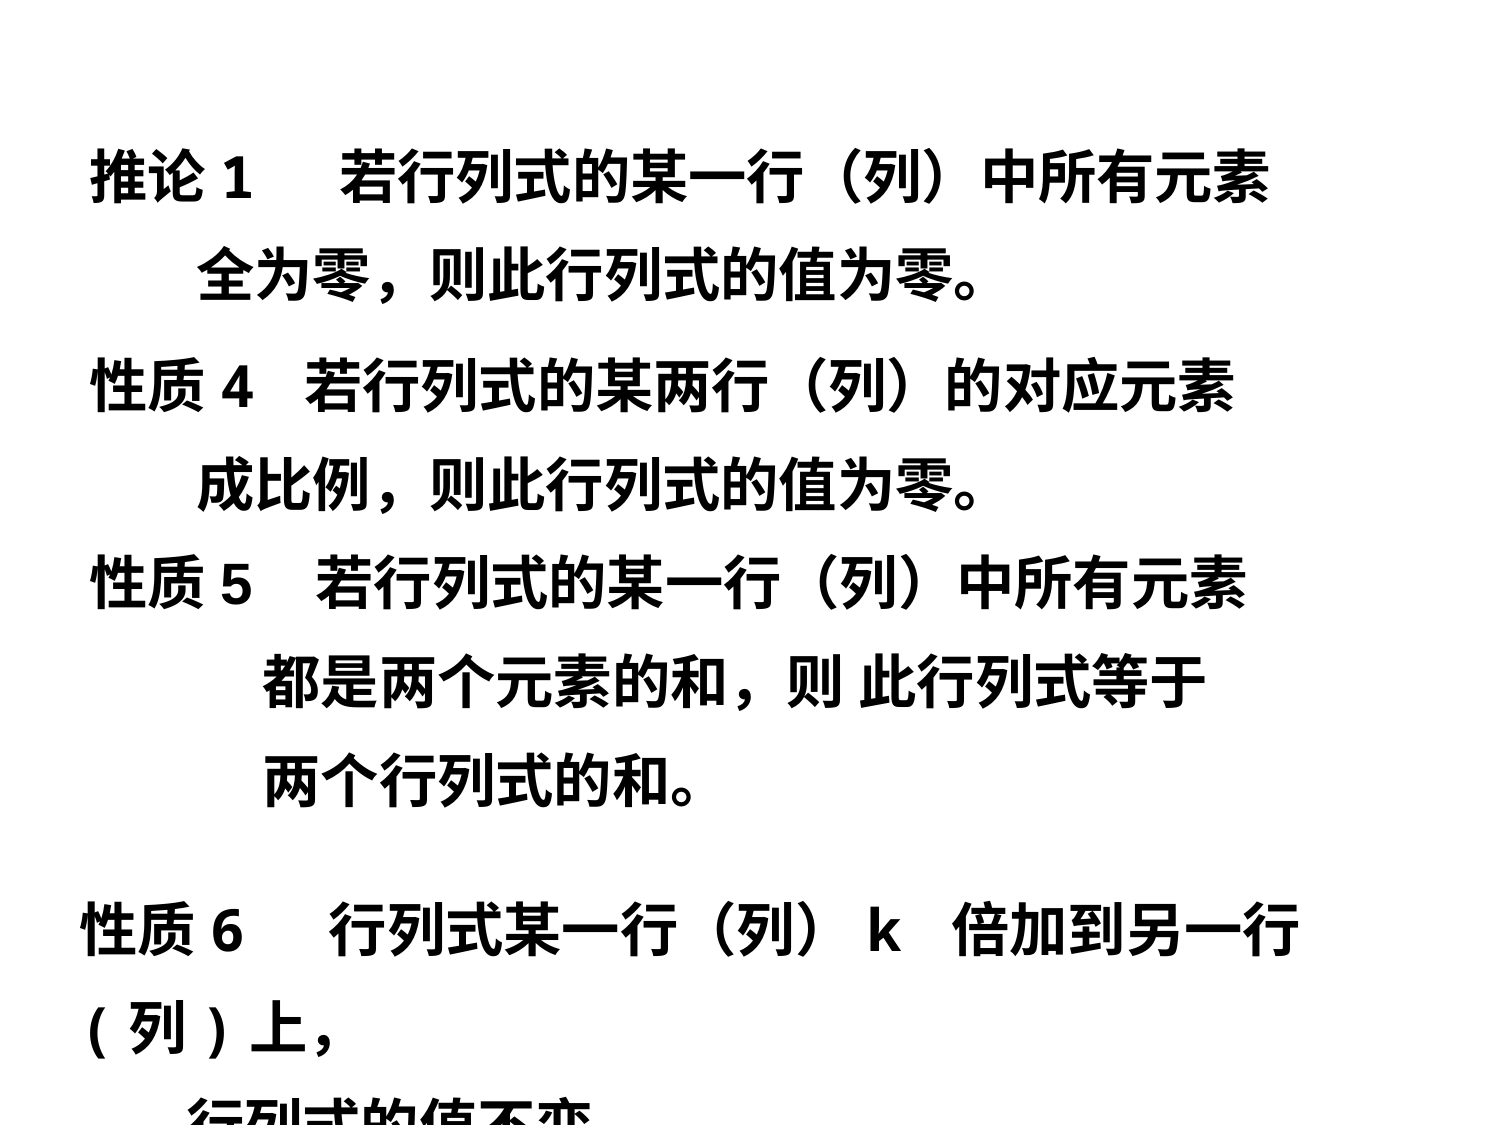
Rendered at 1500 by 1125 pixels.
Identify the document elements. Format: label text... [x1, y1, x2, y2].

text_box 性质6 行列式某一行（列）k 倍加到另一行(列)上， 行列式的值不变。 [64, 857, 1415, 1125]
text_box 推论1 若行列式的某一行（列）中所有元素 全为零，则此行列式的值为零。 [74, 104, 1425, 314]
text_box 性质5 若行列式的某一行（列）中所有元素 都是两个元素的和，则 此行列式等于 两个行列式的和。 [75, 538, 1450, 822]
text_box 性质4 若行列式的某两行（列）的对应元素 成比例，则此行列式的值为零。 [74, 314, 1425, 525]
